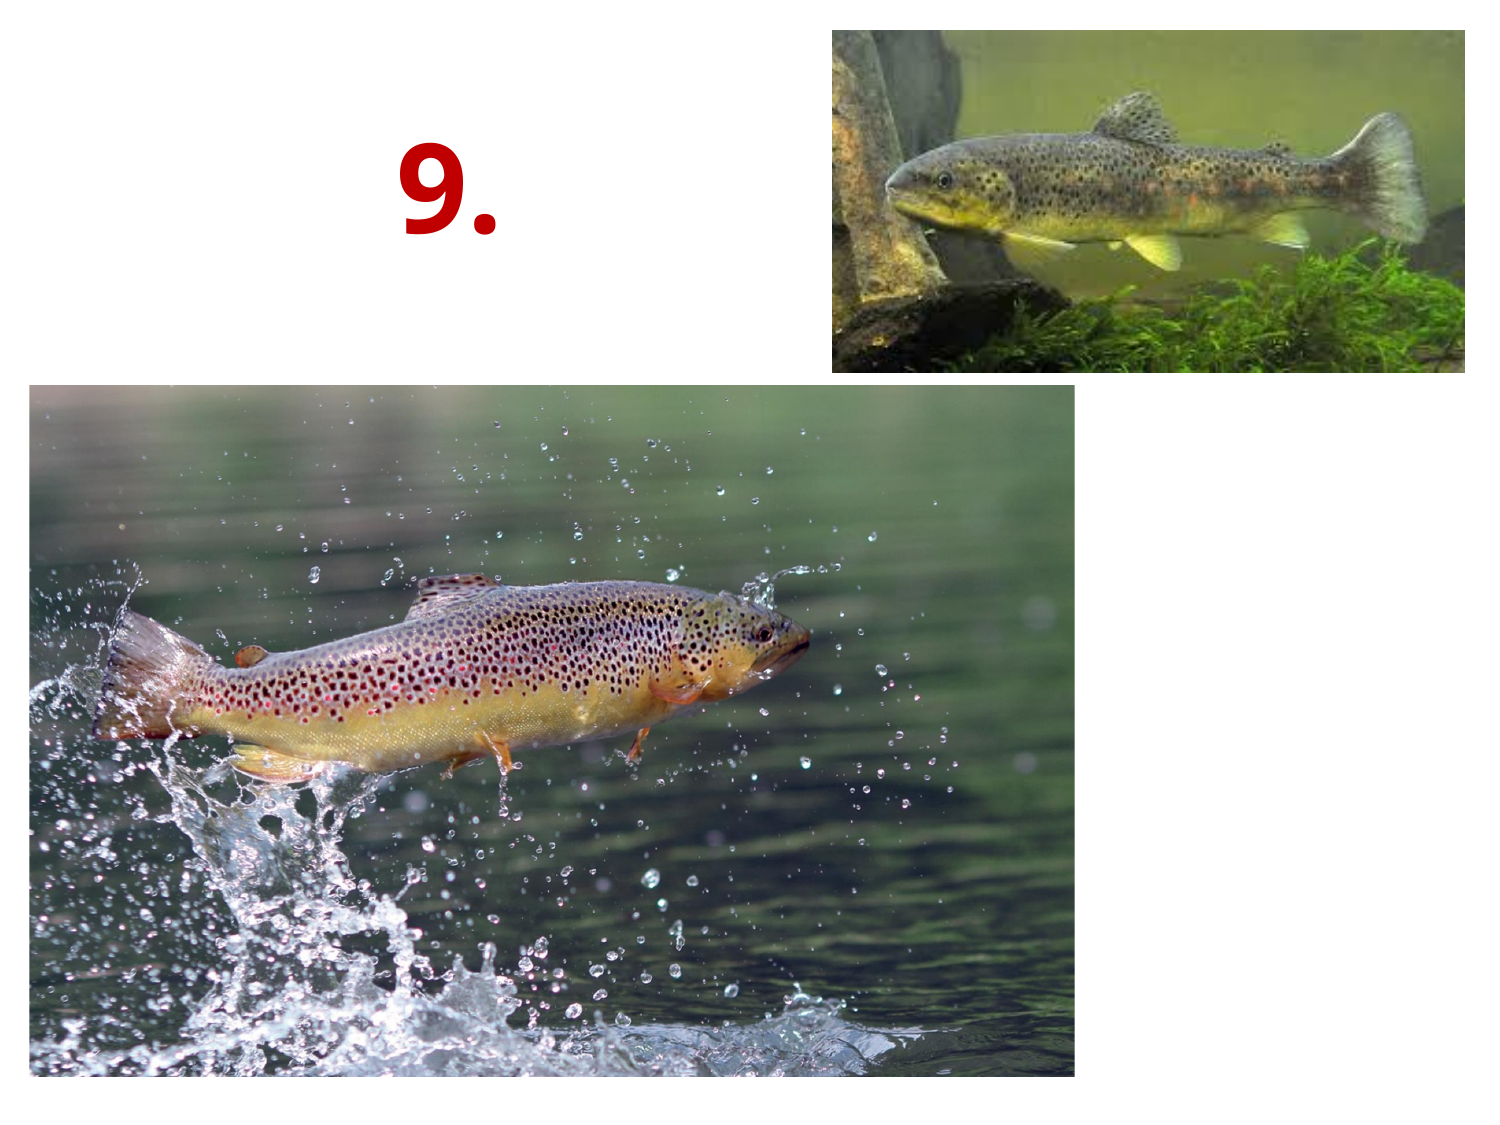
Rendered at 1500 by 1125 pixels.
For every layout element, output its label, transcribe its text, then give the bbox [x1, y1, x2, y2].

title 9. [159, 90, 740, 278]
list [832, 30, 1465, 374]
picture [29, 385, 1076, 1077]
